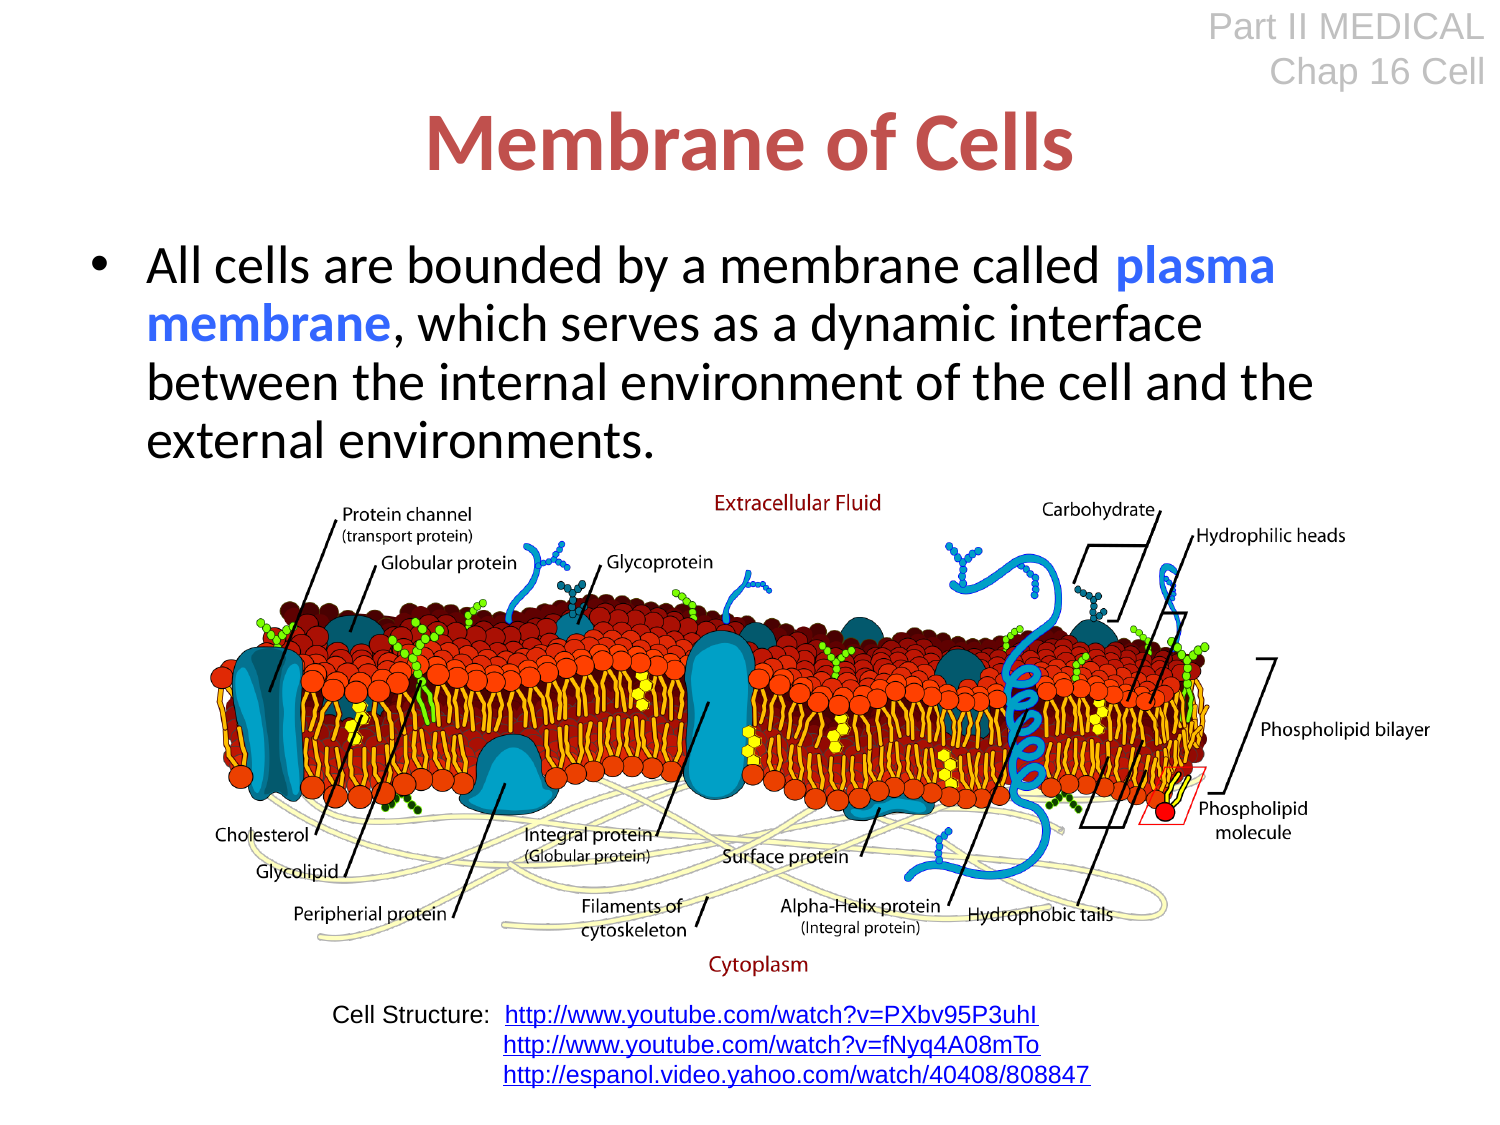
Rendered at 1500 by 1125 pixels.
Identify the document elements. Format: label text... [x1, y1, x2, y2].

text_box Part II MEDICAL Chap 16 Cell [1162, 0, 1500, 100]
text_box Cell Structure: http://www.youtube.com/watch?v=PXbv95P3uhI http://www.youtube.com/watch?v=fNyq4A08mTo http://espanol.video.yahoo.com/watch/40408/808847 [317, 999, 1107, 1096]
picture [198, 477, 1444, 992]
list All cells are bounded by a membrane called plasma membrane, which serves as a dynamic interface between the internal environment of the cell and the external environments. [75, 229, 1425, 501]
title Membrane of Cells [75, 45, 1425, 229]
